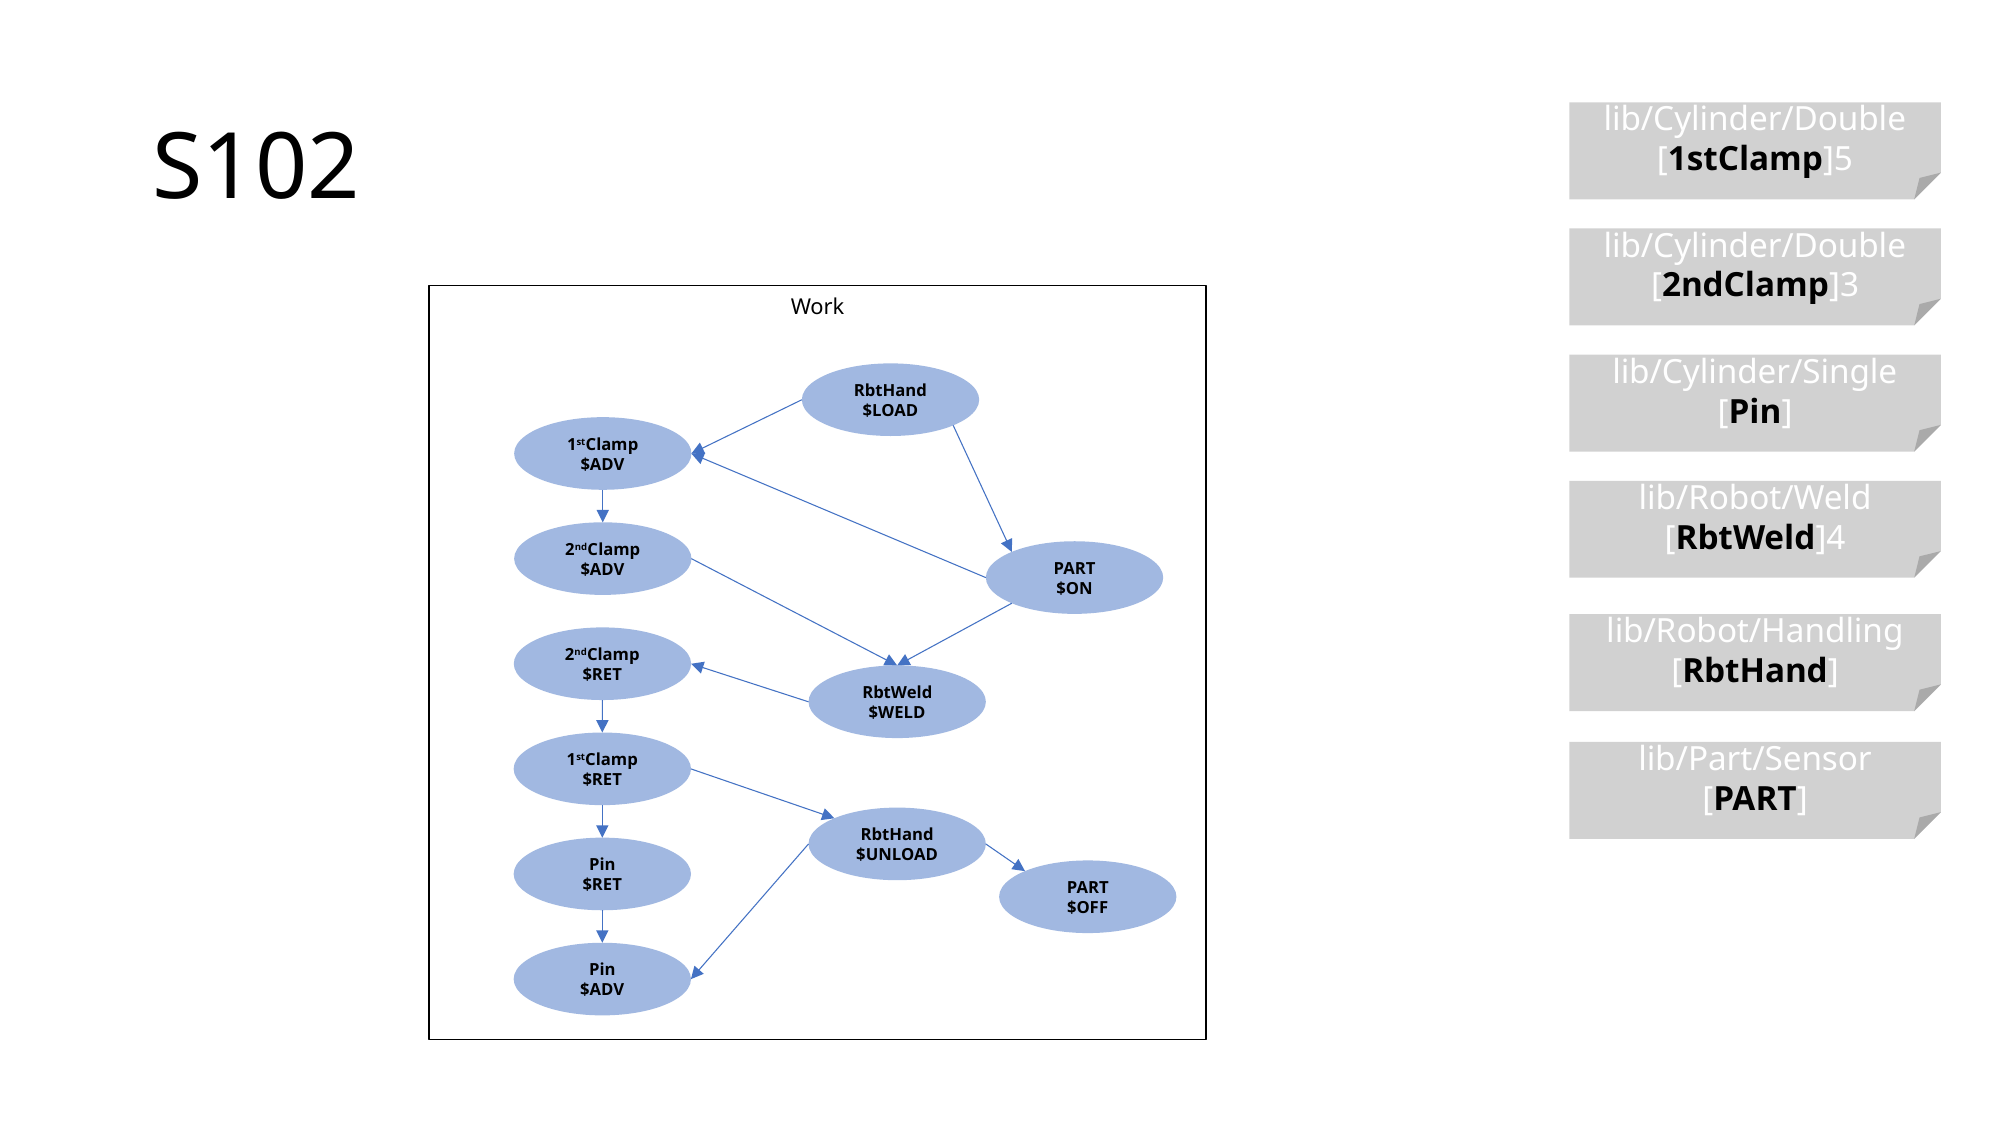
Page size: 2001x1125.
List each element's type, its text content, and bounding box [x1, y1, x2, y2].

text_box lib/Robot/Handling [RbtHand] [1569, 614, 1941, 712]
title S102 [137, 59, 1863, 278]
text_box lib/Cylinder/Double [2ndClamp]3 [1569, 228, 1941, 326]
text_box lib/Part/Sensor [PART] [1569, 741, 1941, 839]
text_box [985, 843, 1025, 872]
text_box lib/Cylinder/Single [Pin] [1569, 354, 1941, 452]
text_box lib/Robot/Weld [RbtWeld]4 [1569, 480, 1941, 578]
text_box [428, 285, 1207, 1040]
text_box lib/Cylinder/Double [1stClamp]5 [1569, 102, 1941, 200]
